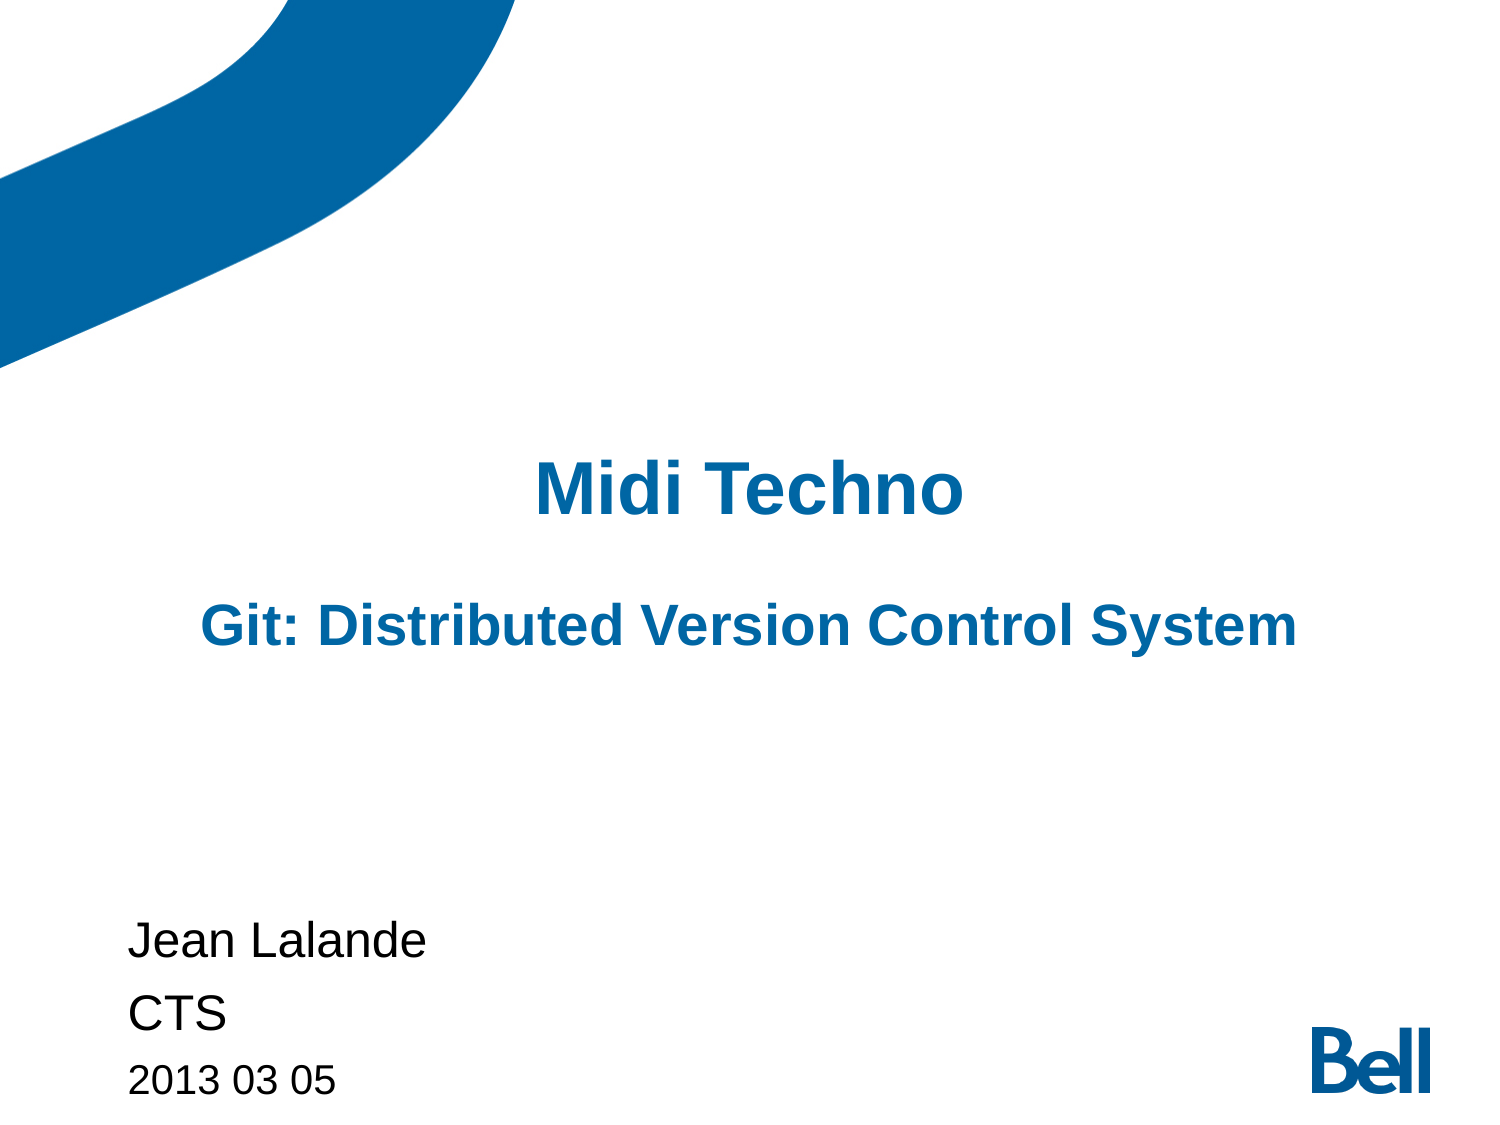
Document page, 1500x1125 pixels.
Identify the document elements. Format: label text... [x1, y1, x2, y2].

subtitle Jean Lalande CTS 2013 03 05 [112, 858, 1164, 1111]
picture [0, 0, 518, 369]
title Midi Techno Git: Distributed Version Control System [112, 432, 1388, 674]
picture [1312, 1027, 1430, 1094]
